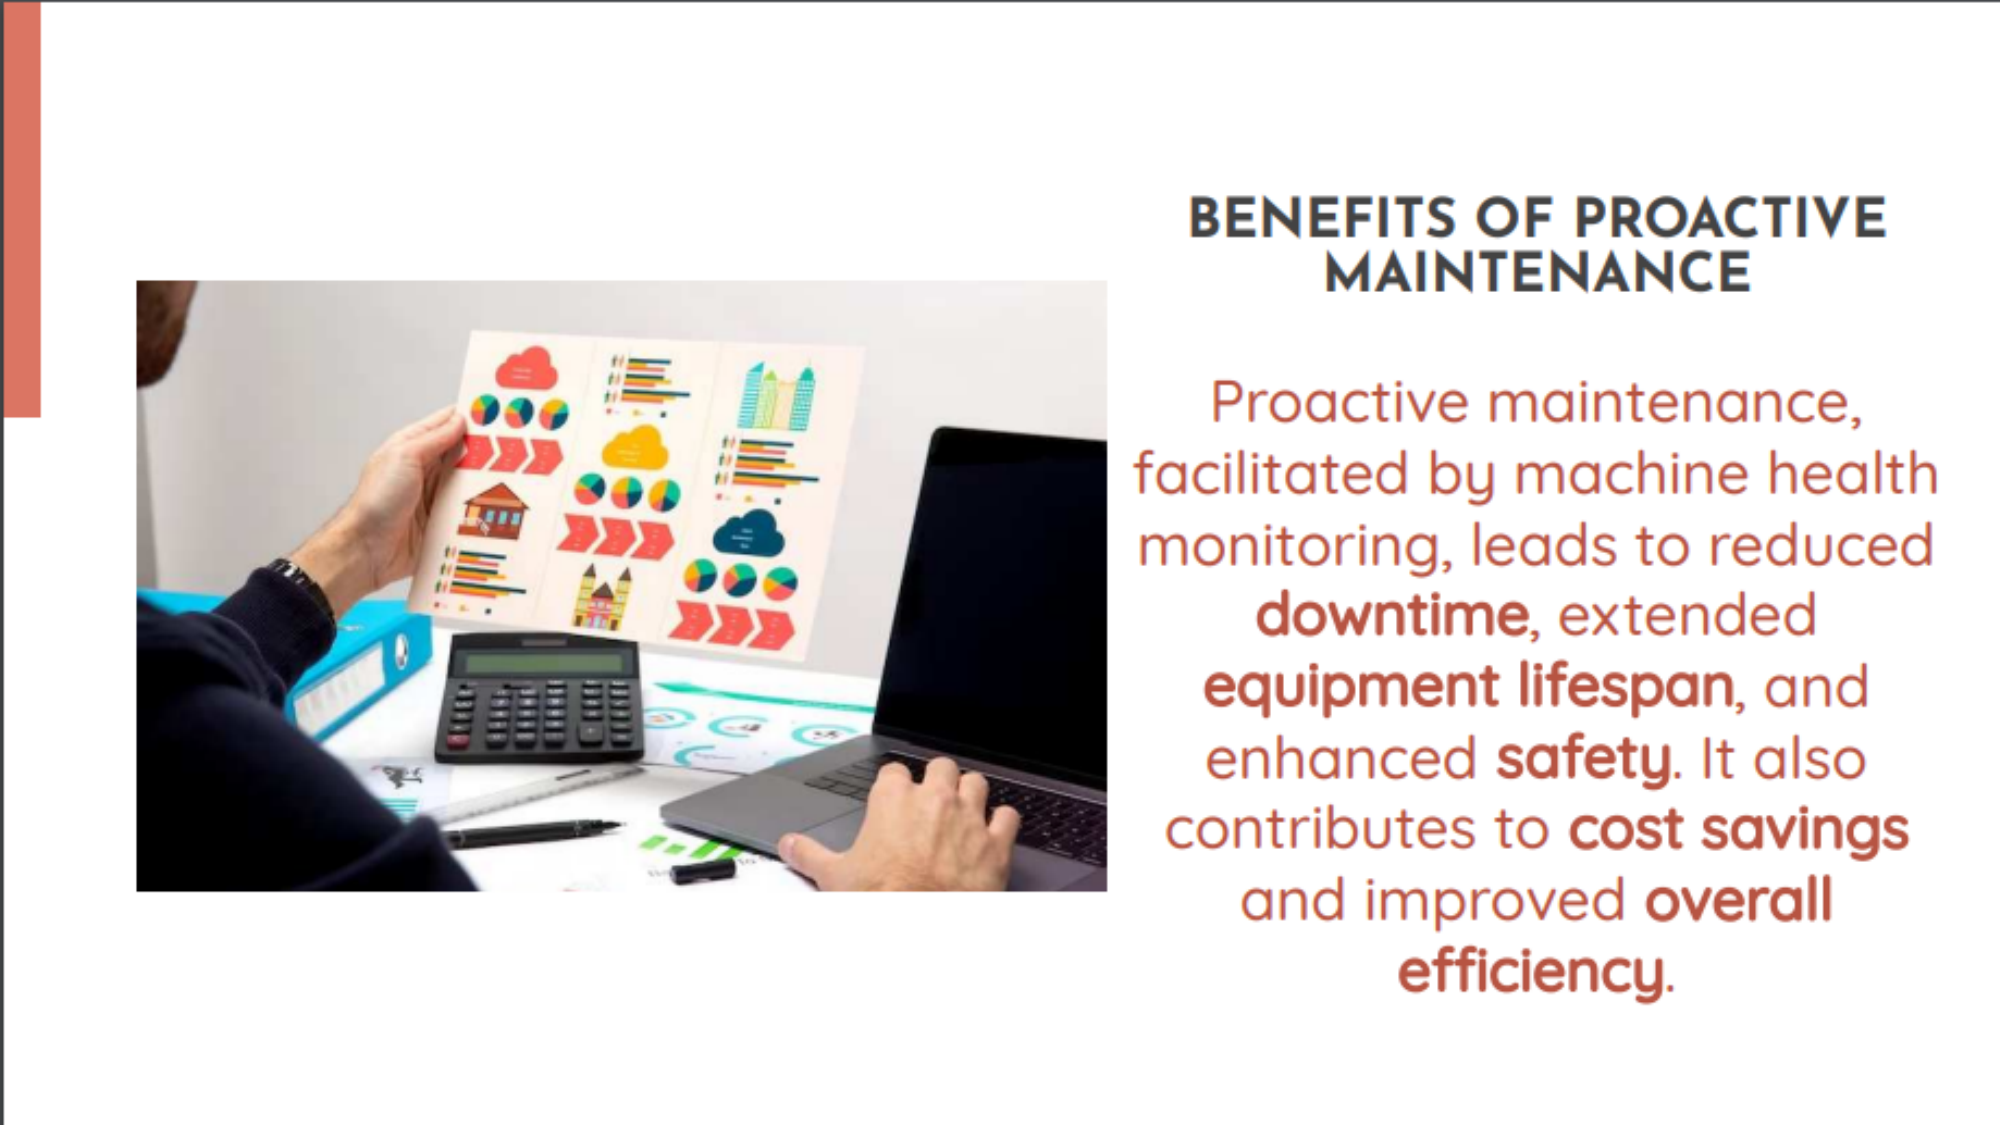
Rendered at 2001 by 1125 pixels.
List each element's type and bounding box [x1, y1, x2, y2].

list [0, 0, 2000, 1125]
